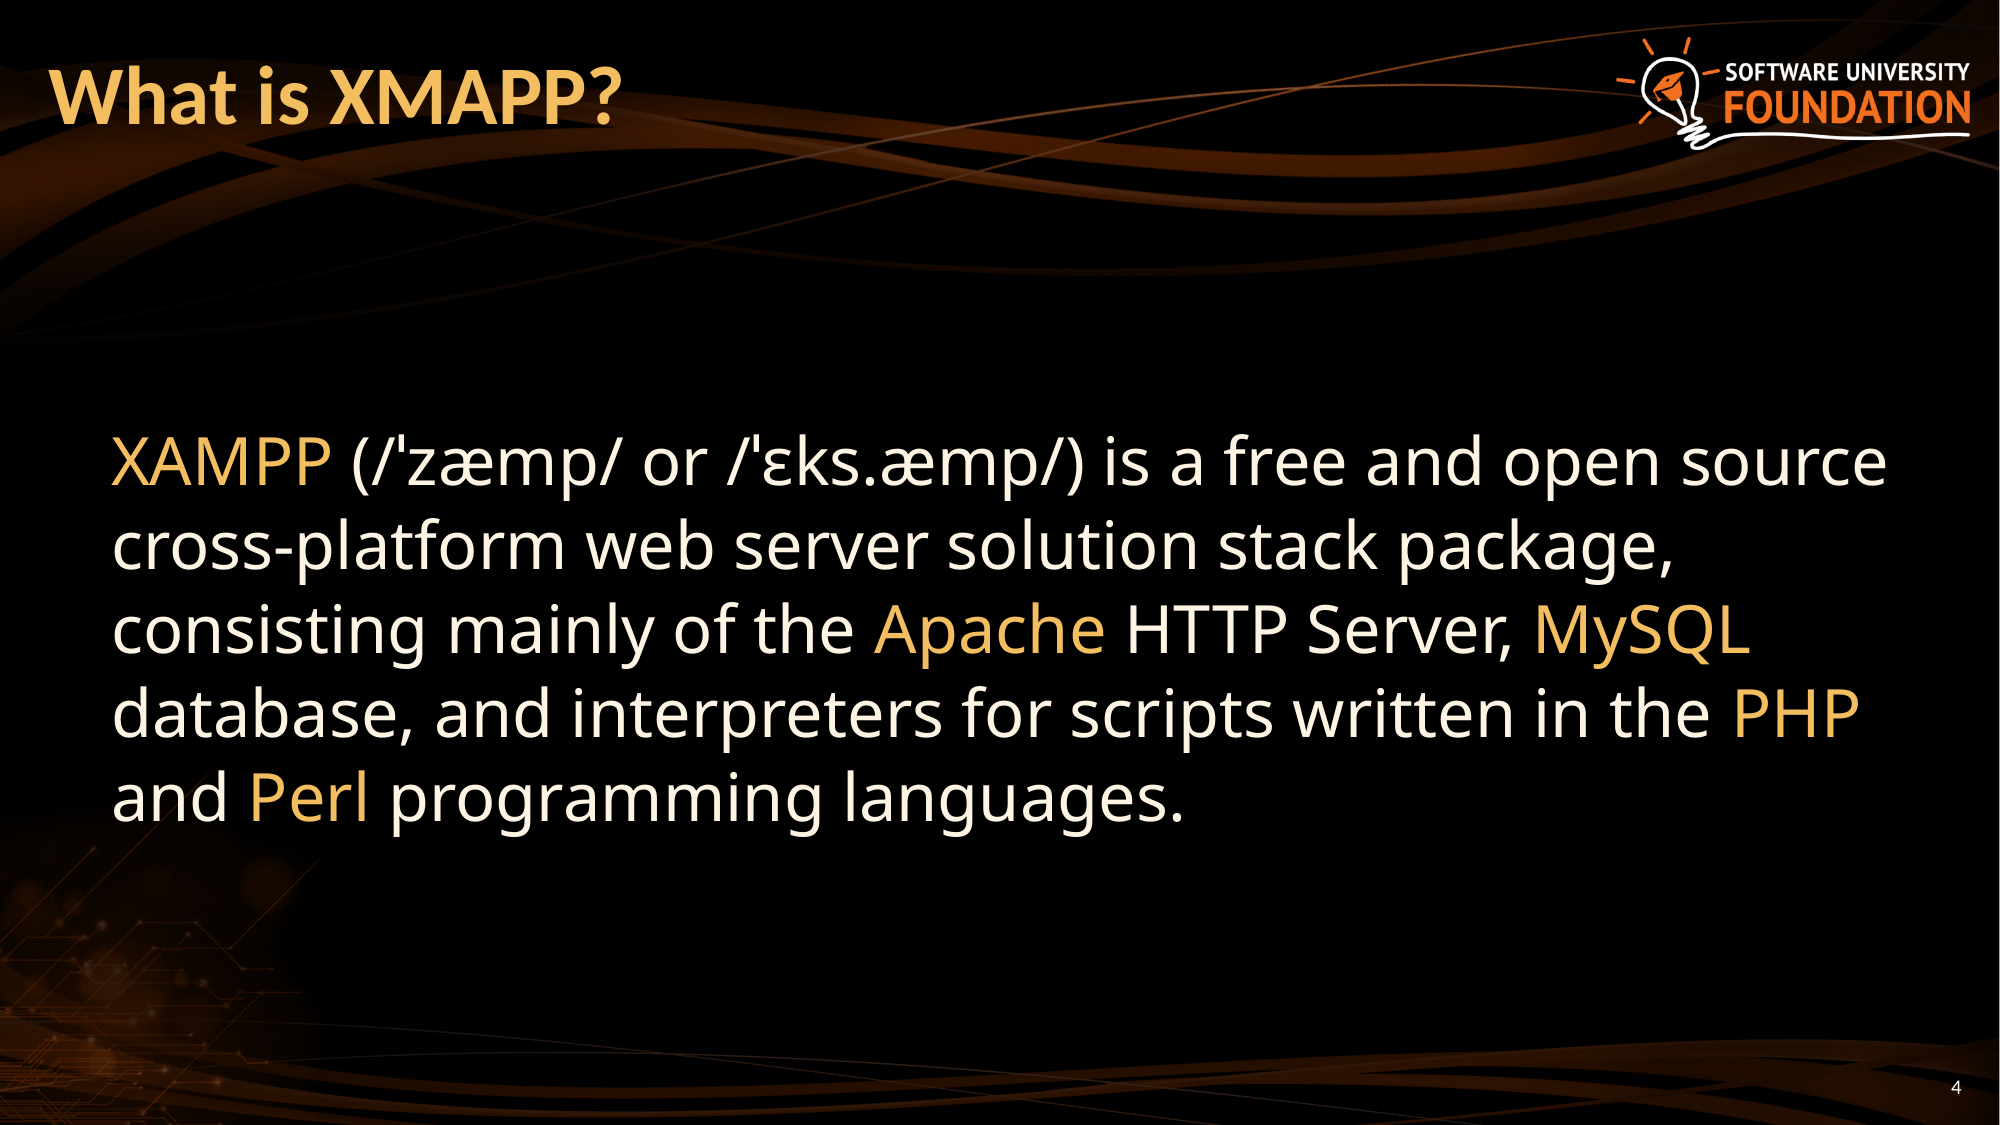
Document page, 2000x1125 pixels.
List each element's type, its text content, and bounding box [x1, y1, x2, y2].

title What is XMAPP? [30, 6, 1602, 189]
picture [0, 0, 2000, 1125]
list XAMPP (/ˈzæmp/ or /ˈɛks.æmp/) is a free and open source cross-platform web server solution stack package, consisting mainly of the Apache HTTP Server, MySQL database, and interpreters for scripts written in the PHP and Perl programming languages. [31, 408, 1968, 1103]
